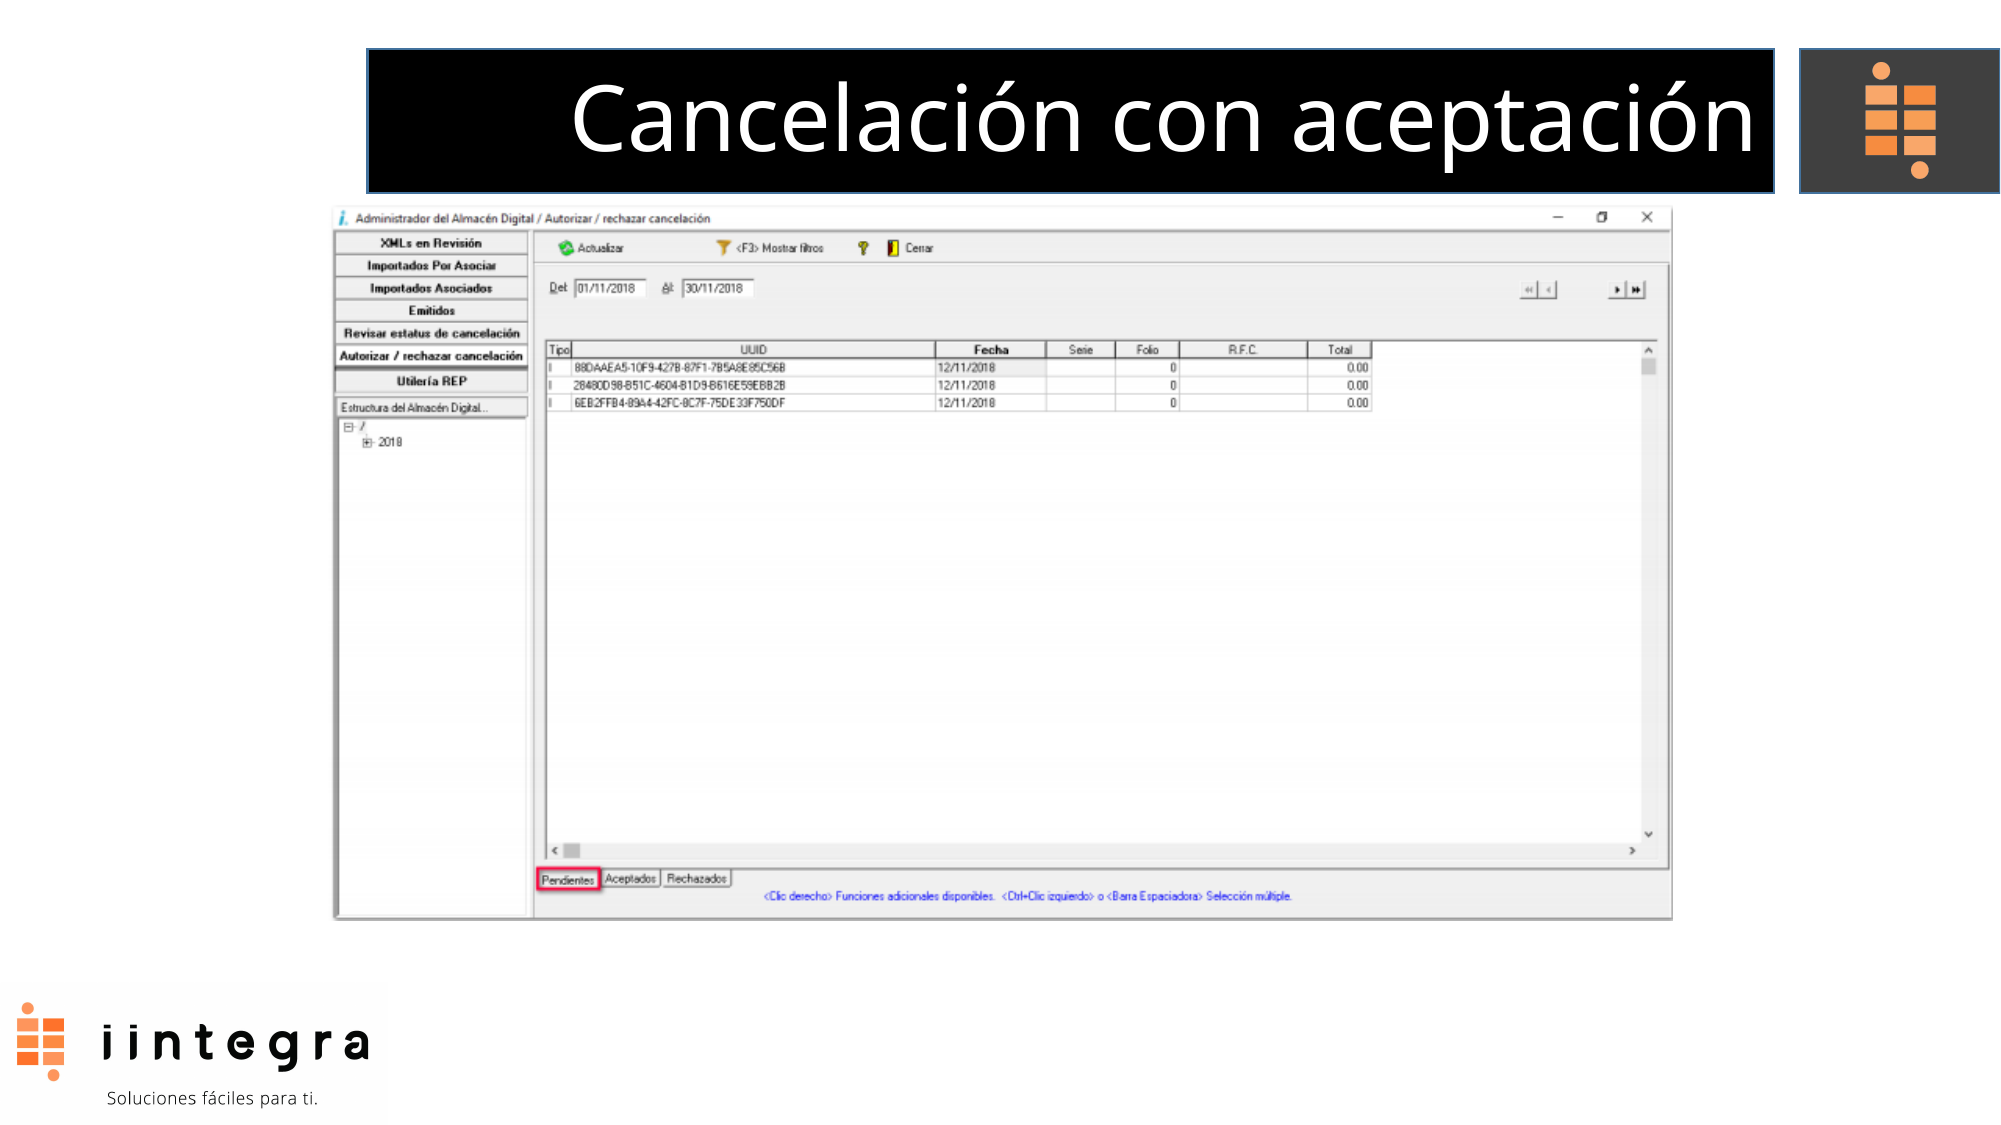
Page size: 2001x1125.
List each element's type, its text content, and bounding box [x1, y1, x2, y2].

title Cancelación con aceptación [367, 59, 1774, 184]
picture [1847, 39, 1955, 199]
picture [327, 204, 1673, 921]
picture [0, 982, 388, 1125]
